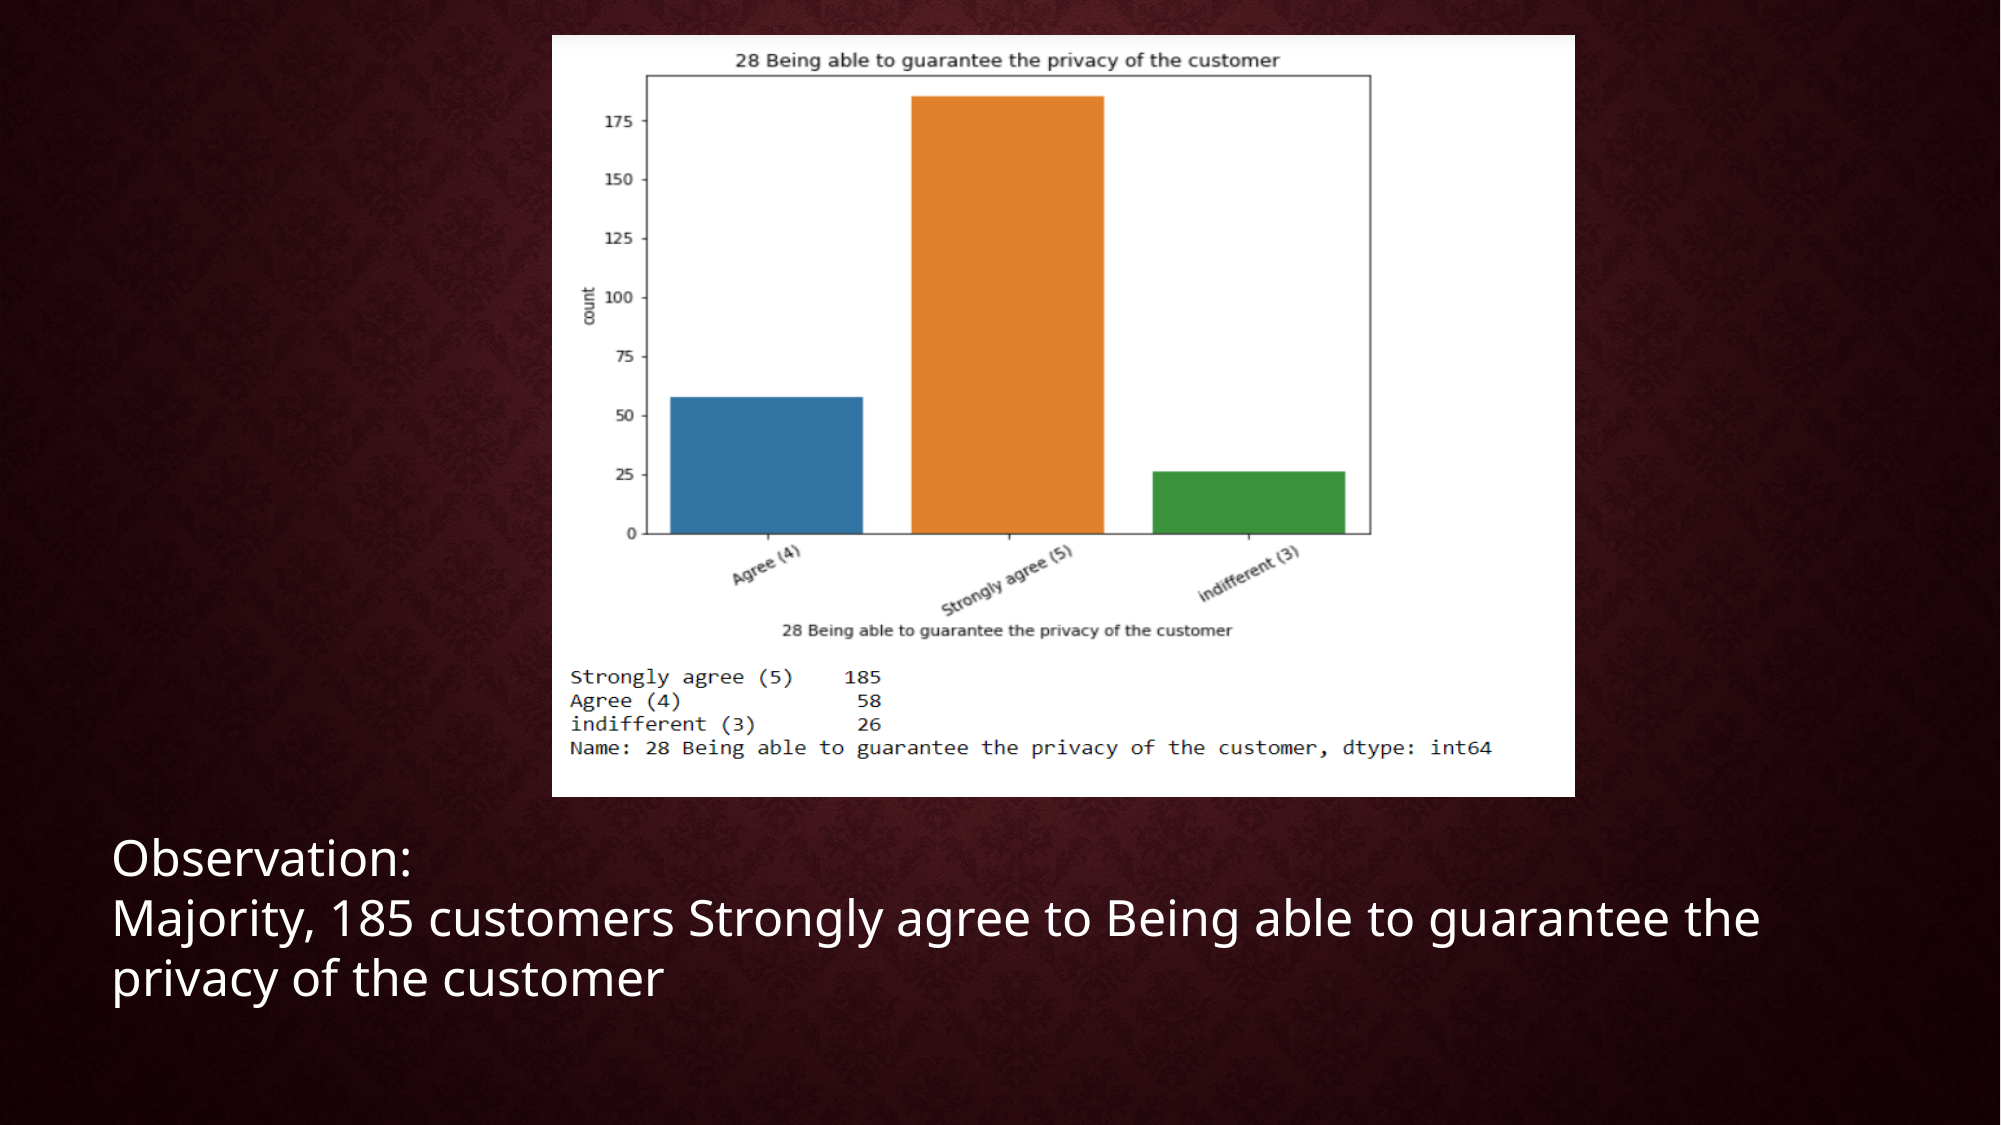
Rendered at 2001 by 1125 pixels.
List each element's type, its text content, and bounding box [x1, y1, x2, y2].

picture [551, 34, 1575, 798]
text_box Observation: Majority, 185 customers Strongly agree to Being able to guarantee the privacy of the customer [96, 819, 1804, 1015]
